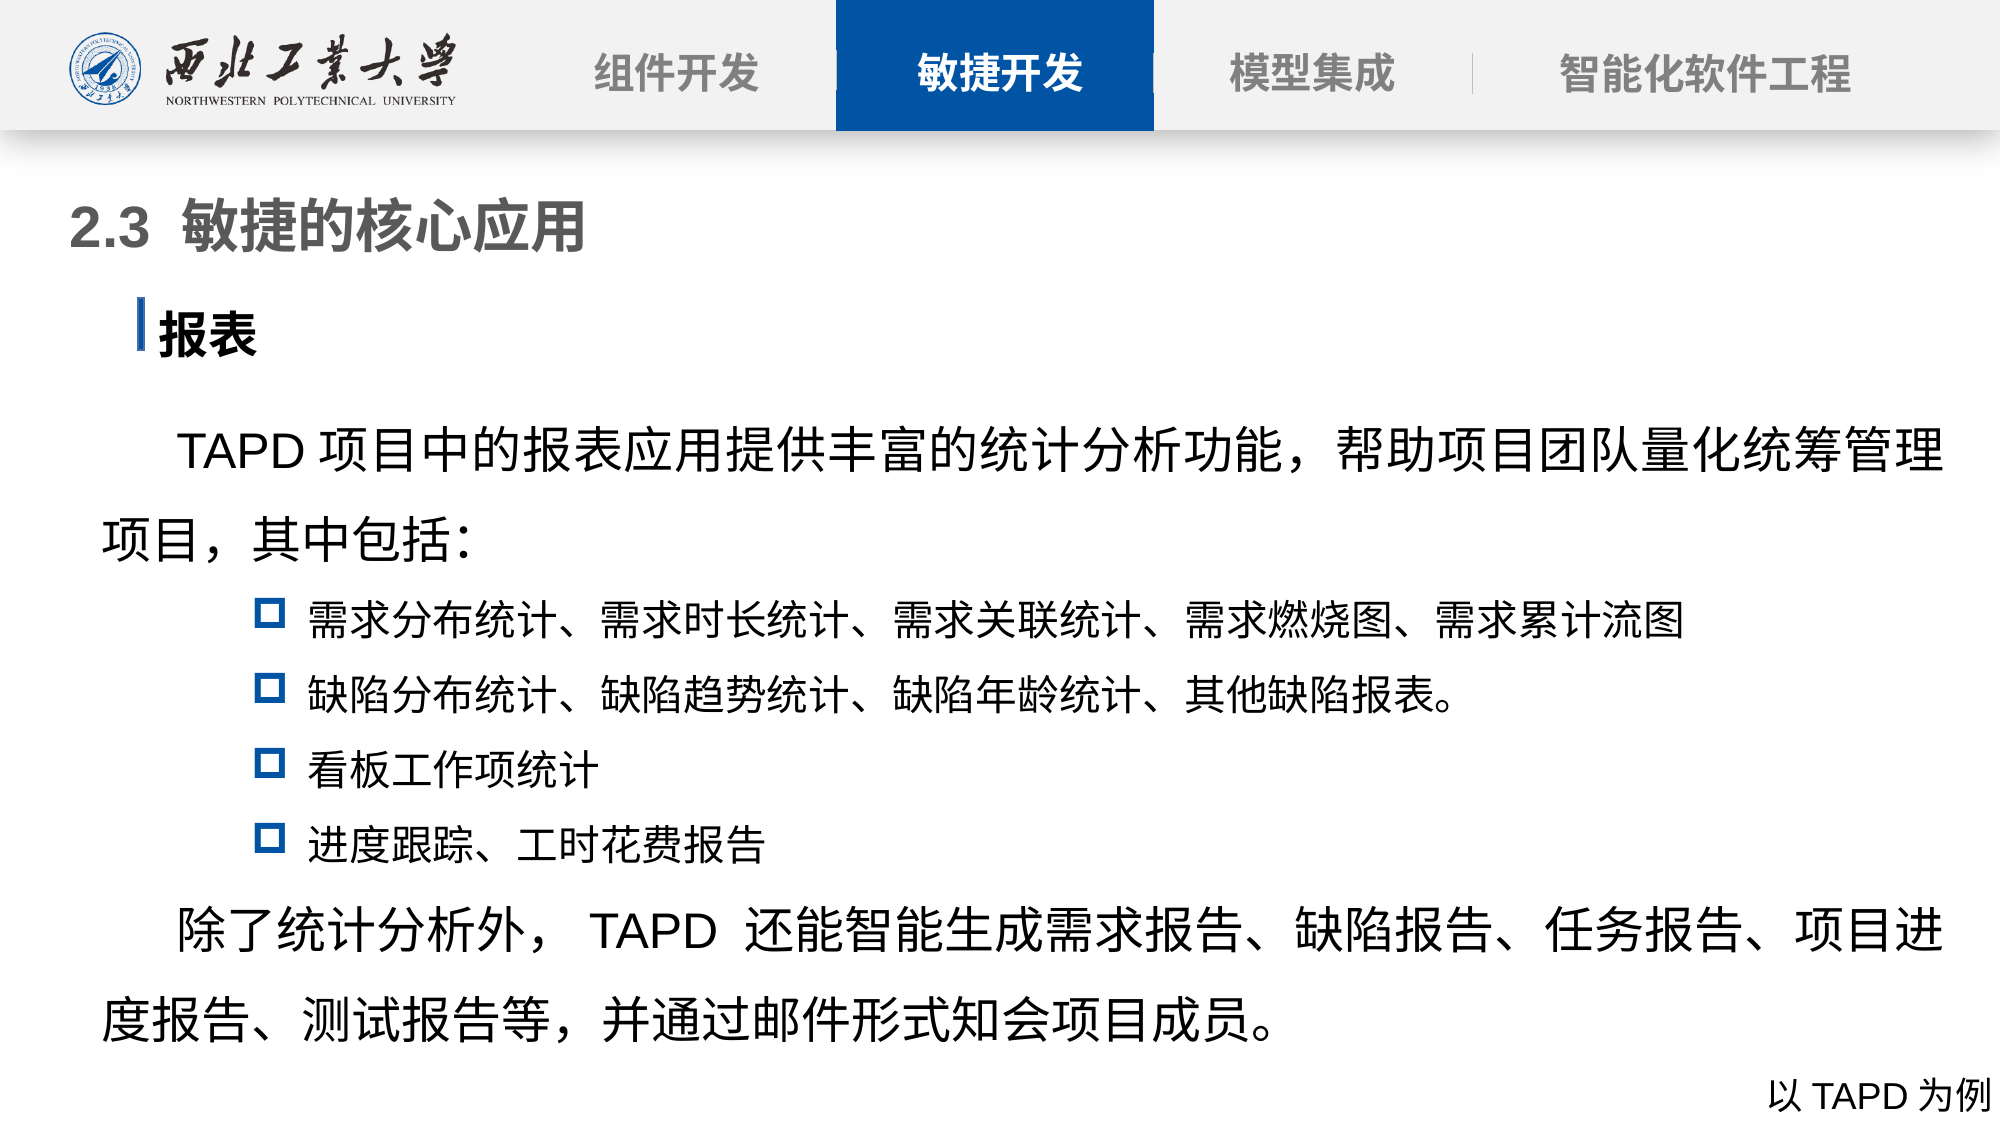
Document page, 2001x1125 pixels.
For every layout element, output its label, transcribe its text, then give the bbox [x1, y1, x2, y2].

text_box [231, 452, 898, 513]
text_box [1154, 0, 2000, 131]
text_box 敏捷开发 [861, 38, 1141, 105]
text_box 智能化软件工程 [1509, 39, 1902, 106]
text_box 2.3 敏捷的核心应用 [69, 181, 703, 268]
text_box 组件开发 [566, 38, 787, 105]
text_box [0, 0, 836, 131]
text_box [836, 0, 1154, 131]
text_box 模型集成 [1190, 38, 1435, 105]
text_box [137, 296, 1237, 373]
text_box TAPD项目中的报表应用提供丰富的统计分析功能，帮助项目团队量化统筹管理项目，其中包括： 需求分布统计、需求时长统计、需求关联统计、需求燃烧图、需求累计流图 缺陷分布统计、缺陷趋势统计、缺陷年龄统计、其他缺陷报表。 看板工作项统计 进度跟踪、工时花费报告 除了统计分析外，TAPD 还能智能生成需求报告、缺陷报告、任务报告、项目进度报告、测试报告等，并通过邮件形式知会项目成员。 [86, 380, 1960, 1056]
text_box 以TAPD为例 [1750, 1064, 2000, 1125]
picture [69, 32, 456, 105]
